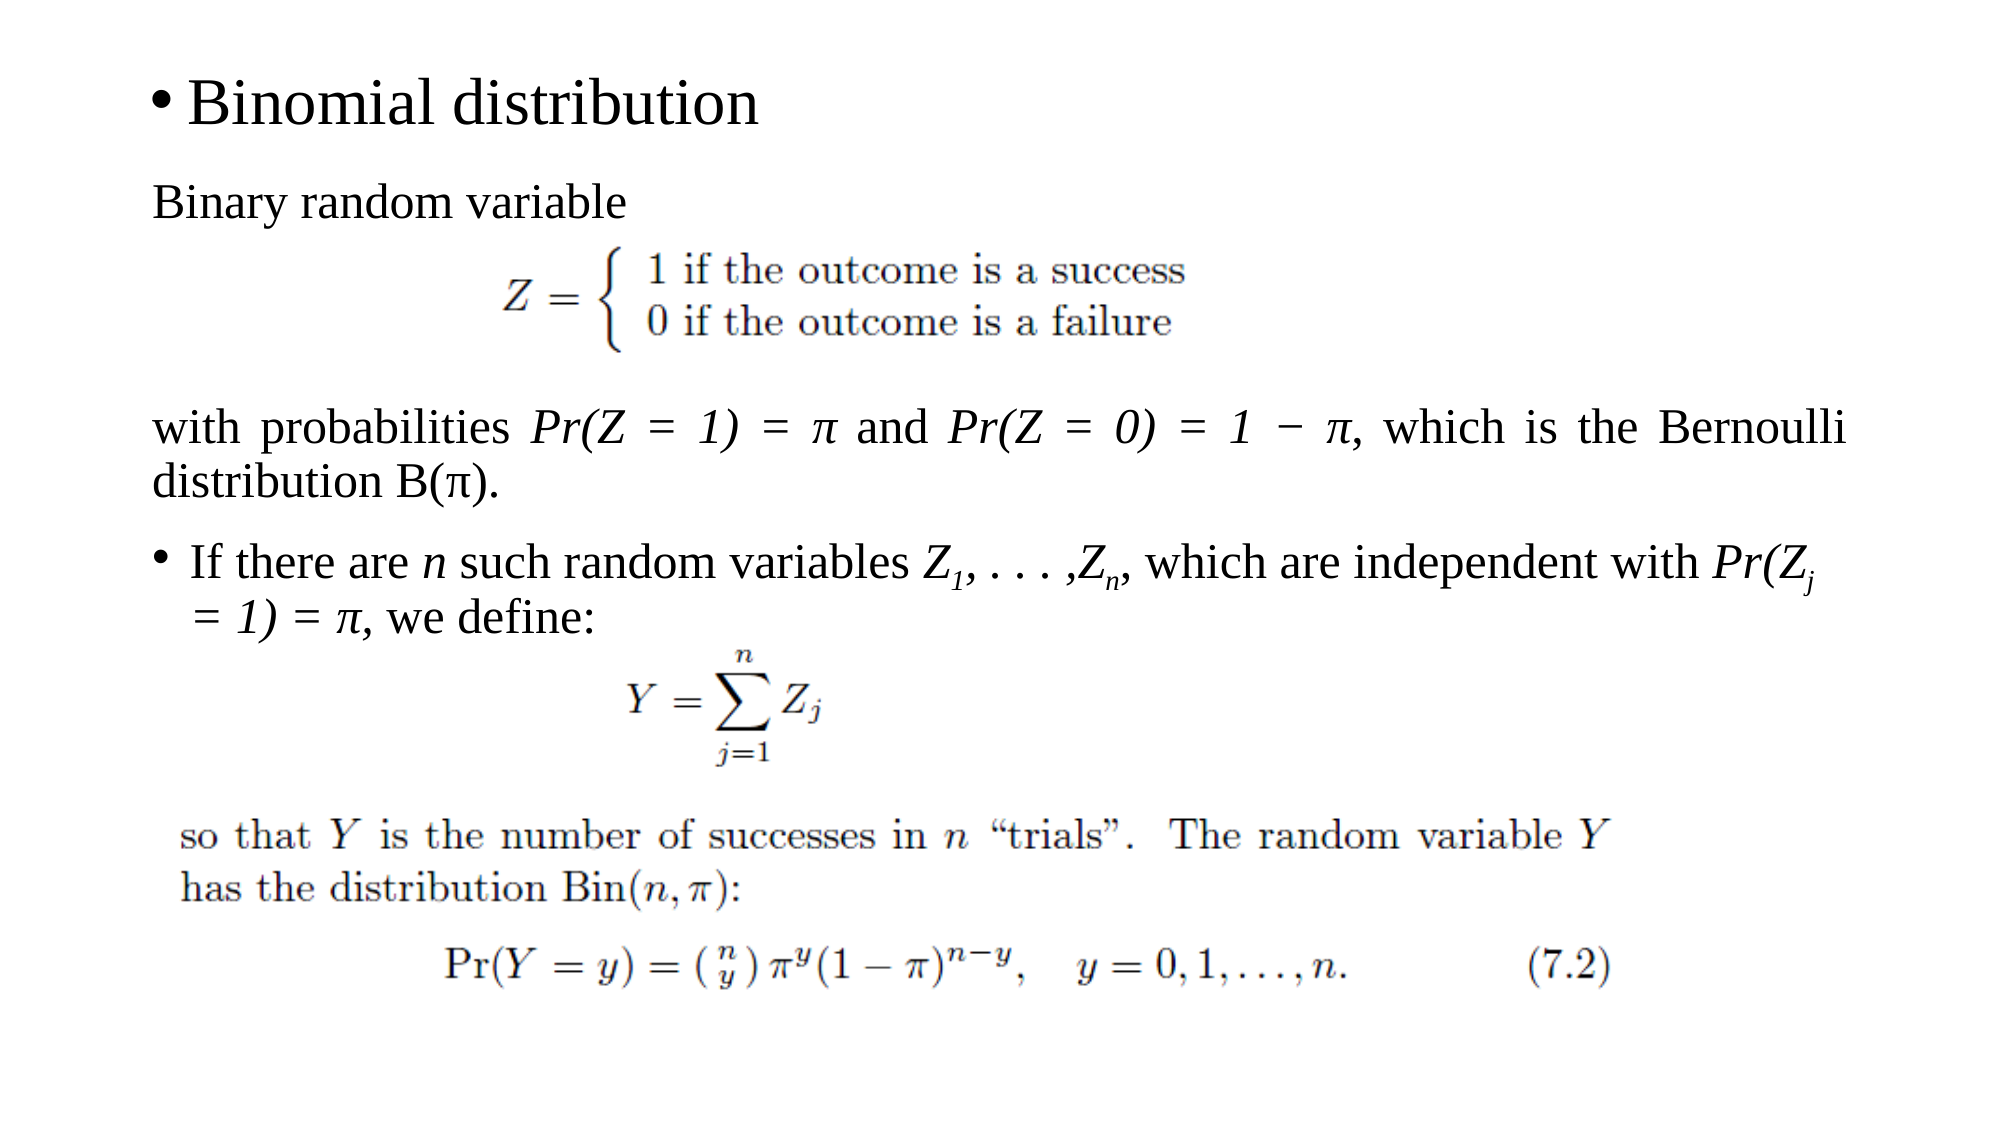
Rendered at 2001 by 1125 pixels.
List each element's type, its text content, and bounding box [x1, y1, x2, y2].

picture [484, 232, 1234, 374]
text_box Binomial distribution [134, 59, 1860, 233]
picture [594, 643, 889, 776]
text_box Binary random variable with probabilities Pr(Z = 1) = π and Pr(Z = 0) = 1 − π, which is the Bernoulli distribution B(π). If there are n such random variables Z1, . . . ,Zn, which are independent with Pr(Zj = 1) = π, we define: [137, 168, 1863, 1014]
picture [167, 804, 1642, 1014]
